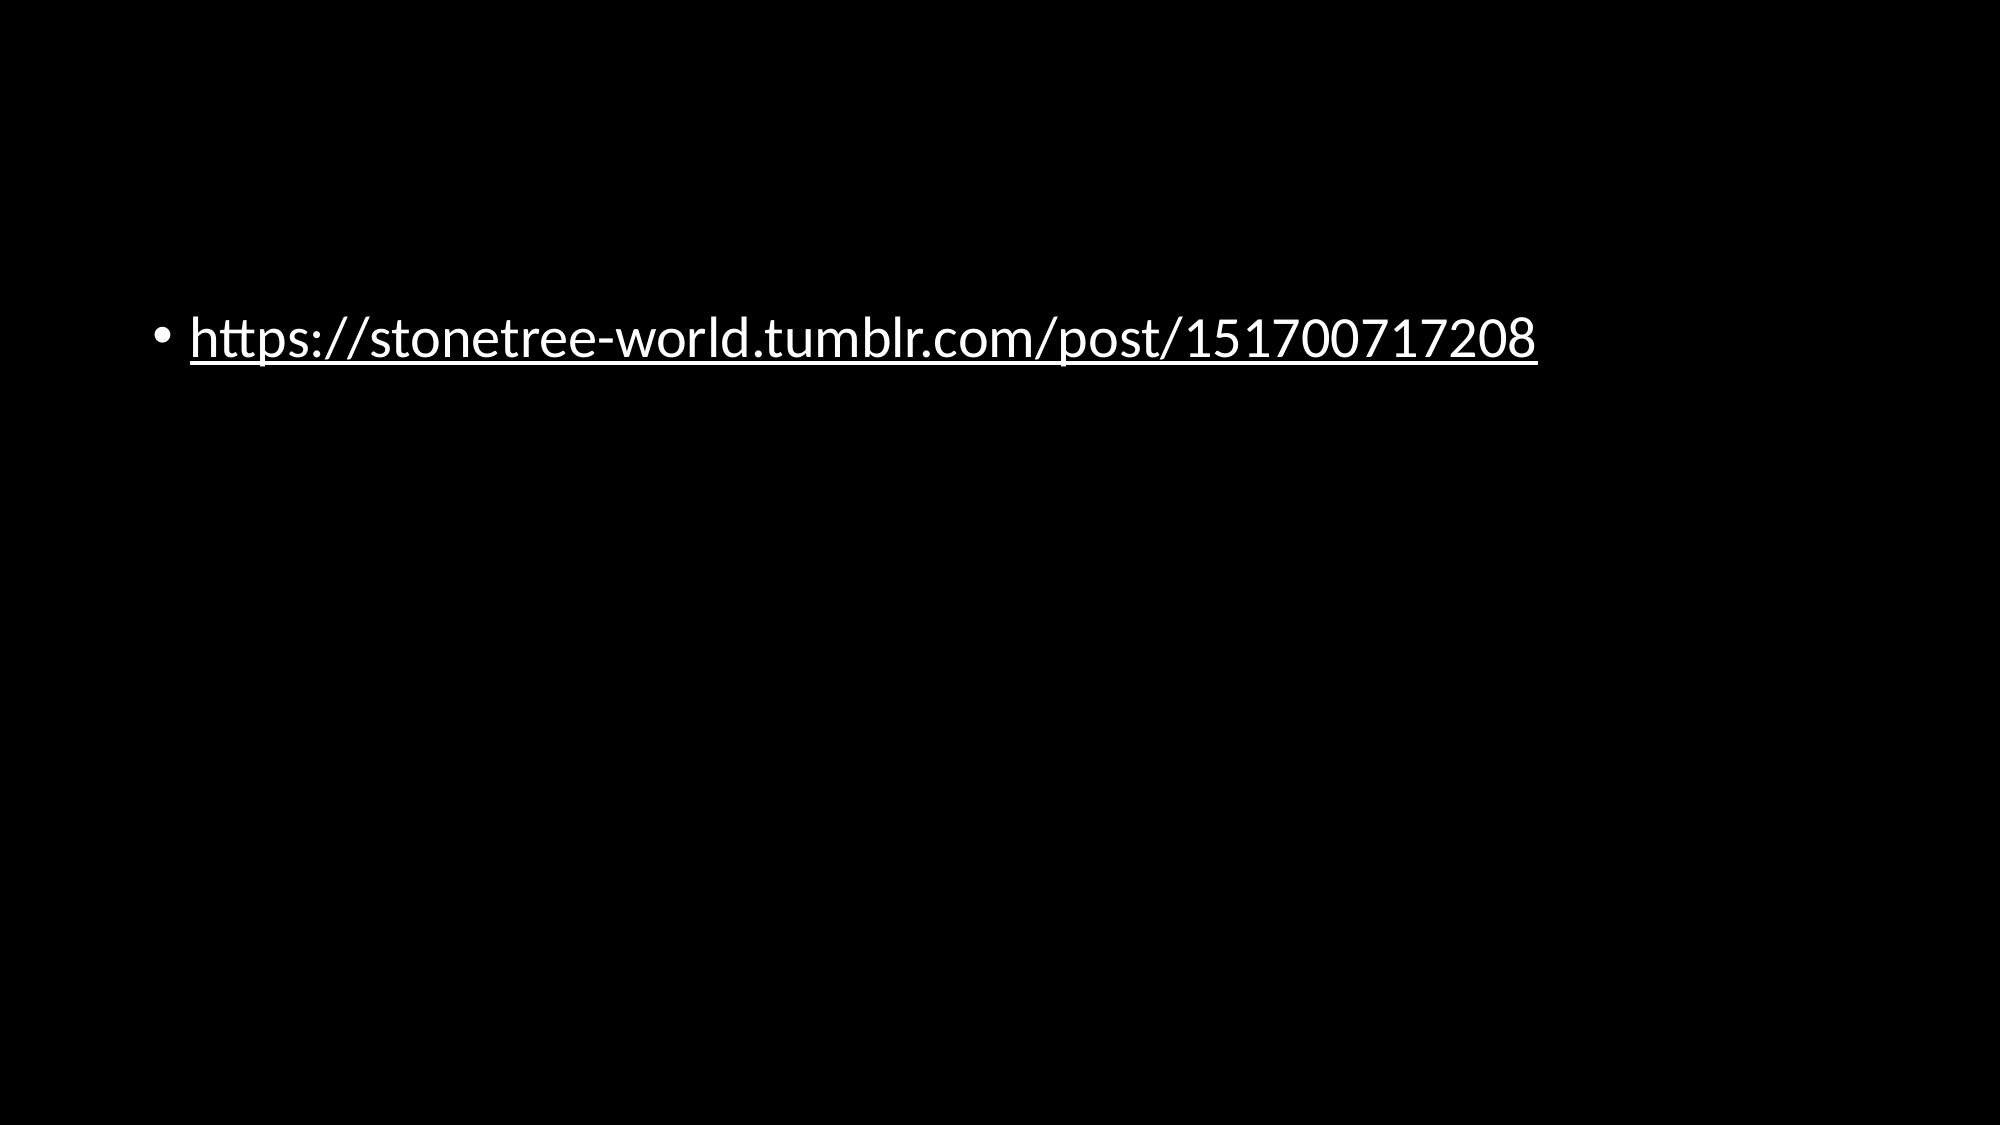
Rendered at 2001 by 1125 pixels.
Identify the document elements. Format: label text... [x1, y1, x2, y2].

list https://stonetree-world.tumblr.com/post/151700717208 [137, 299, 1863, 1014]
